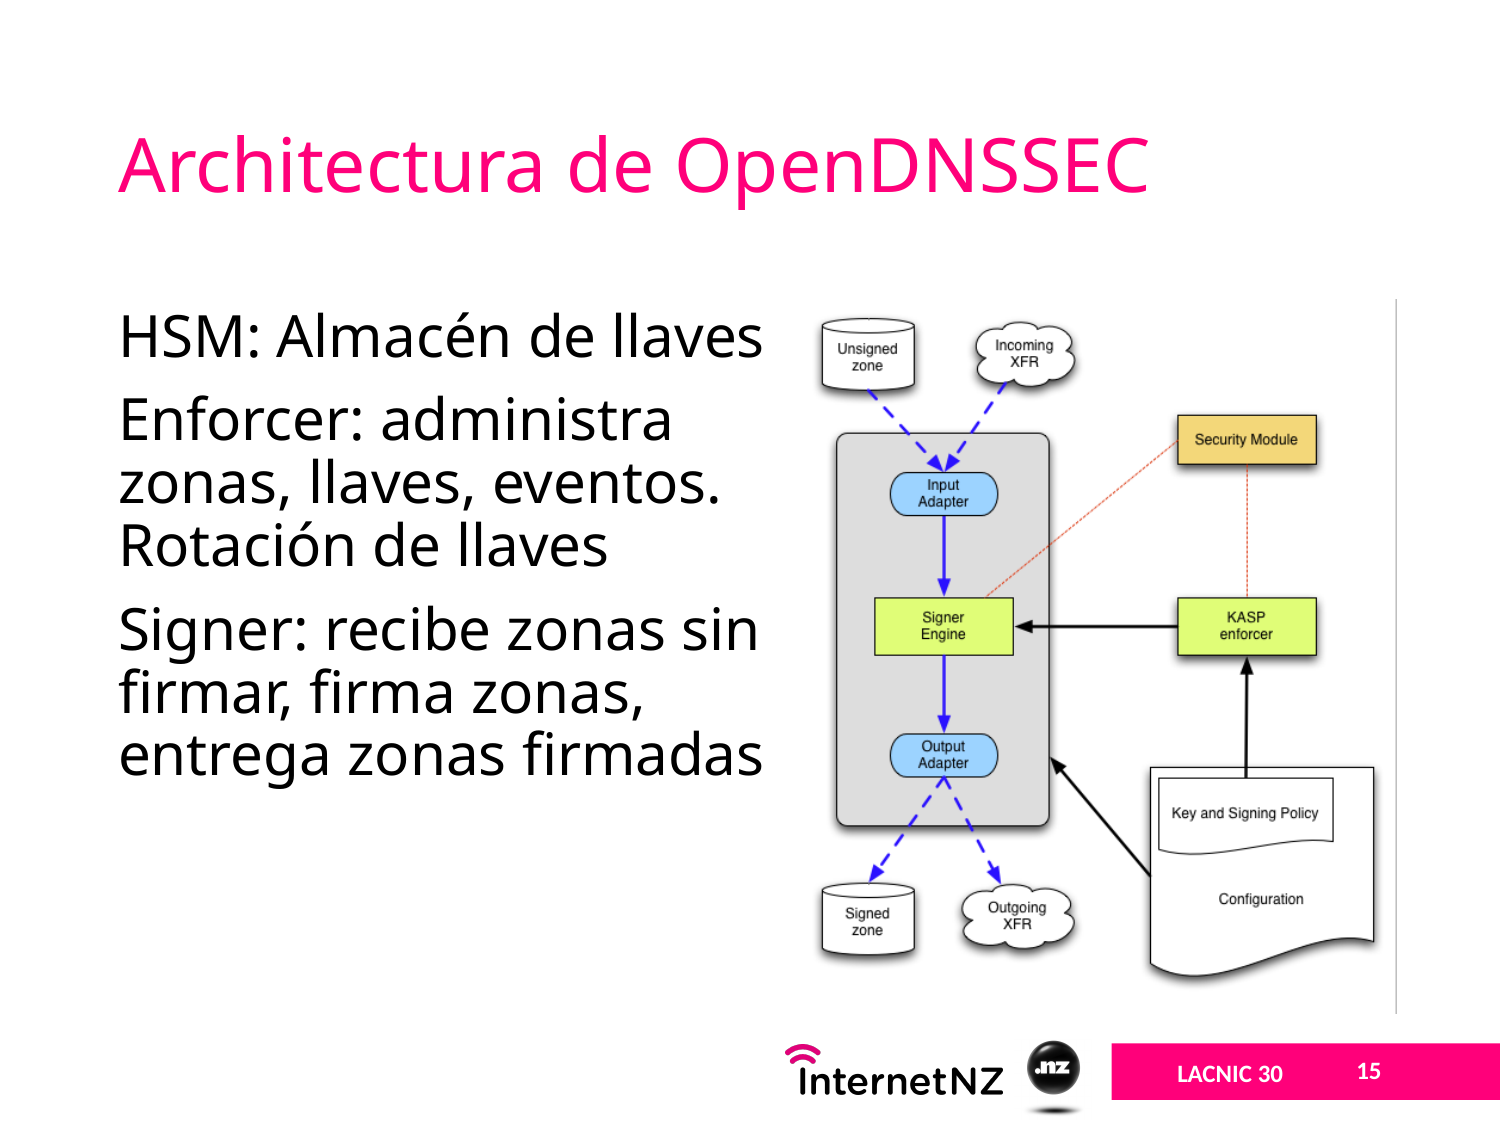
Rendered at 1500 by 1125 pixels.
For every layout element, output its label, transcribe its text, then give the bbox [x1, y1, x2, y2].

title Architectura de OpenDNSSEC [103, 59, 1397, 278]
picture [1014, 1039, 1092, 1120]
slide_number LACNIC 30 [1119, 1057, 1299, 1087]
picture [785, 1044, 1003, 1095]
slide_number 15 [1314, 1052, 1397, 1087]
picture [798, 299, 1397, 1014]
list HSM: Almacén de llaves Enforcer: administra zonas, llaves, eventos. Rotación de llaves Signer: recibe zonas sin firmar, firma zonas, entrega zonas firmadas [103, 299, 798, 1014]
